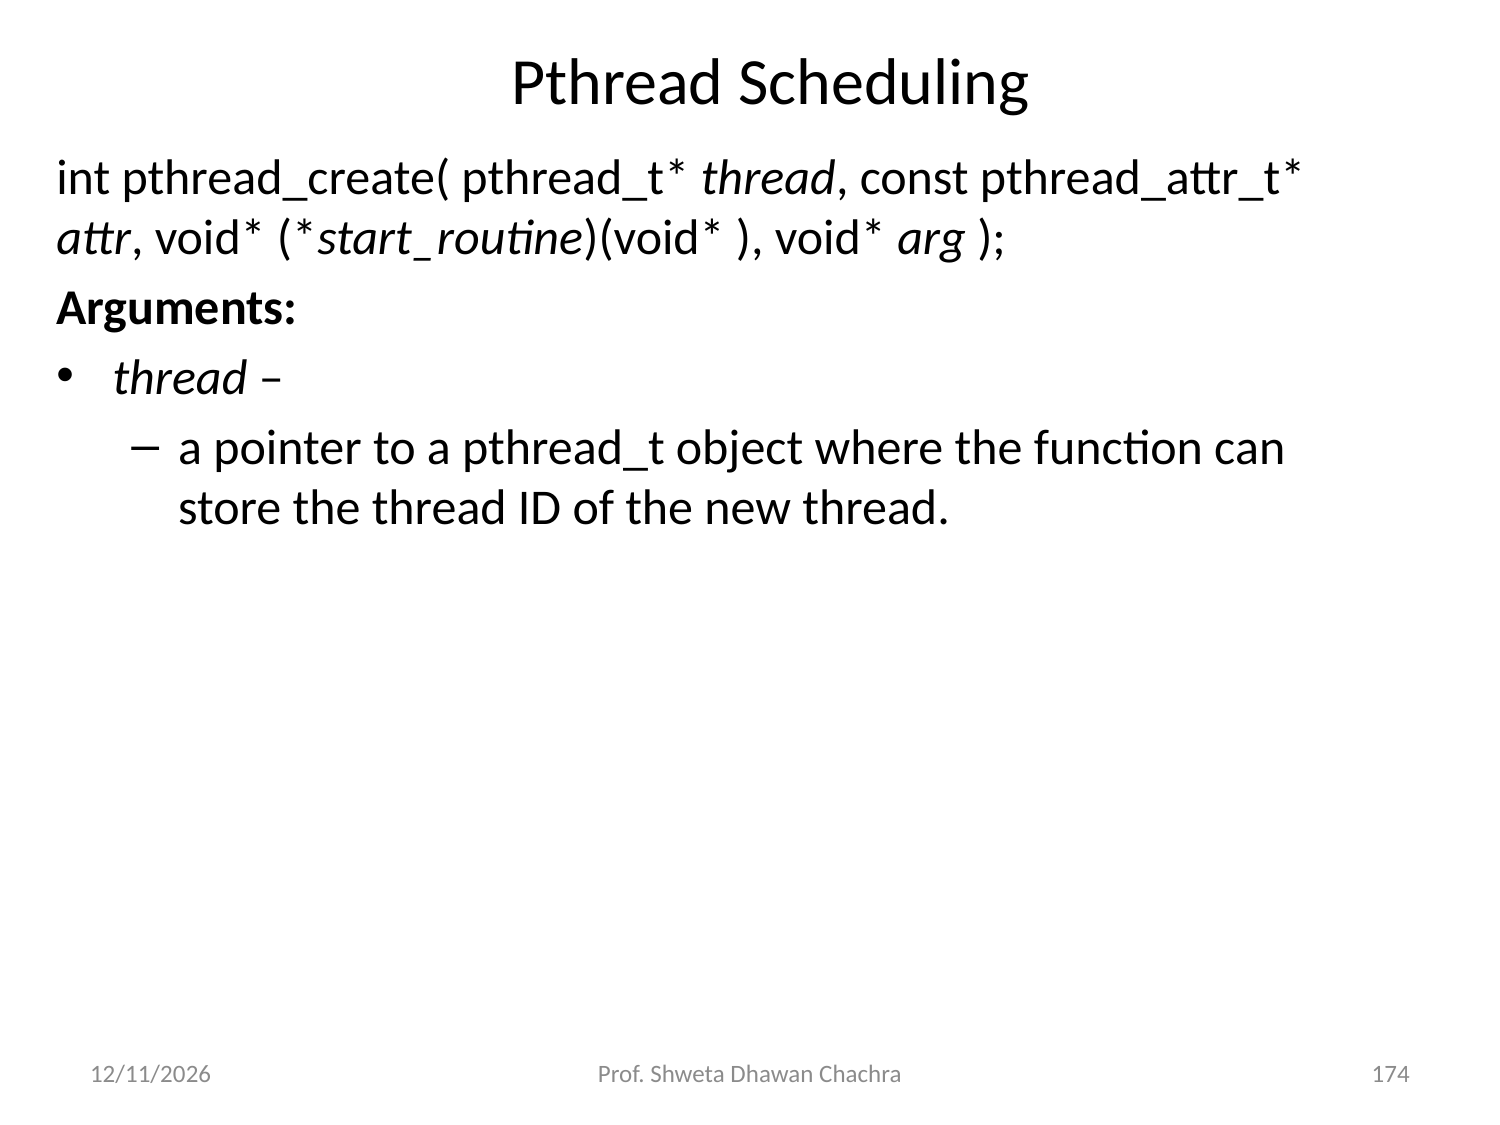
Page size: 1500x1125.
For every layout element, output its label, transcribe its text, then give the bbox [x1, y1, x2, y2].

slide_number 174 [1074, 1042, 1425, 1103]
list int pthread_create( pthread_t* thread, const pthread_attr_t* attr, void* (*start_routine)(void* ), void* arg ); Arguments: thread – a pointer to a pthread_t object where the function can store the thread ID of the new thread. [41, 137, 1400, 719]
footer Prof. Shweta Dhawan Chachra [512, 1042, 988, 1103]
title Pthread Scheduling [116, 31, 1425, 126]
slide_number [75, 1042, 425, 1103]
